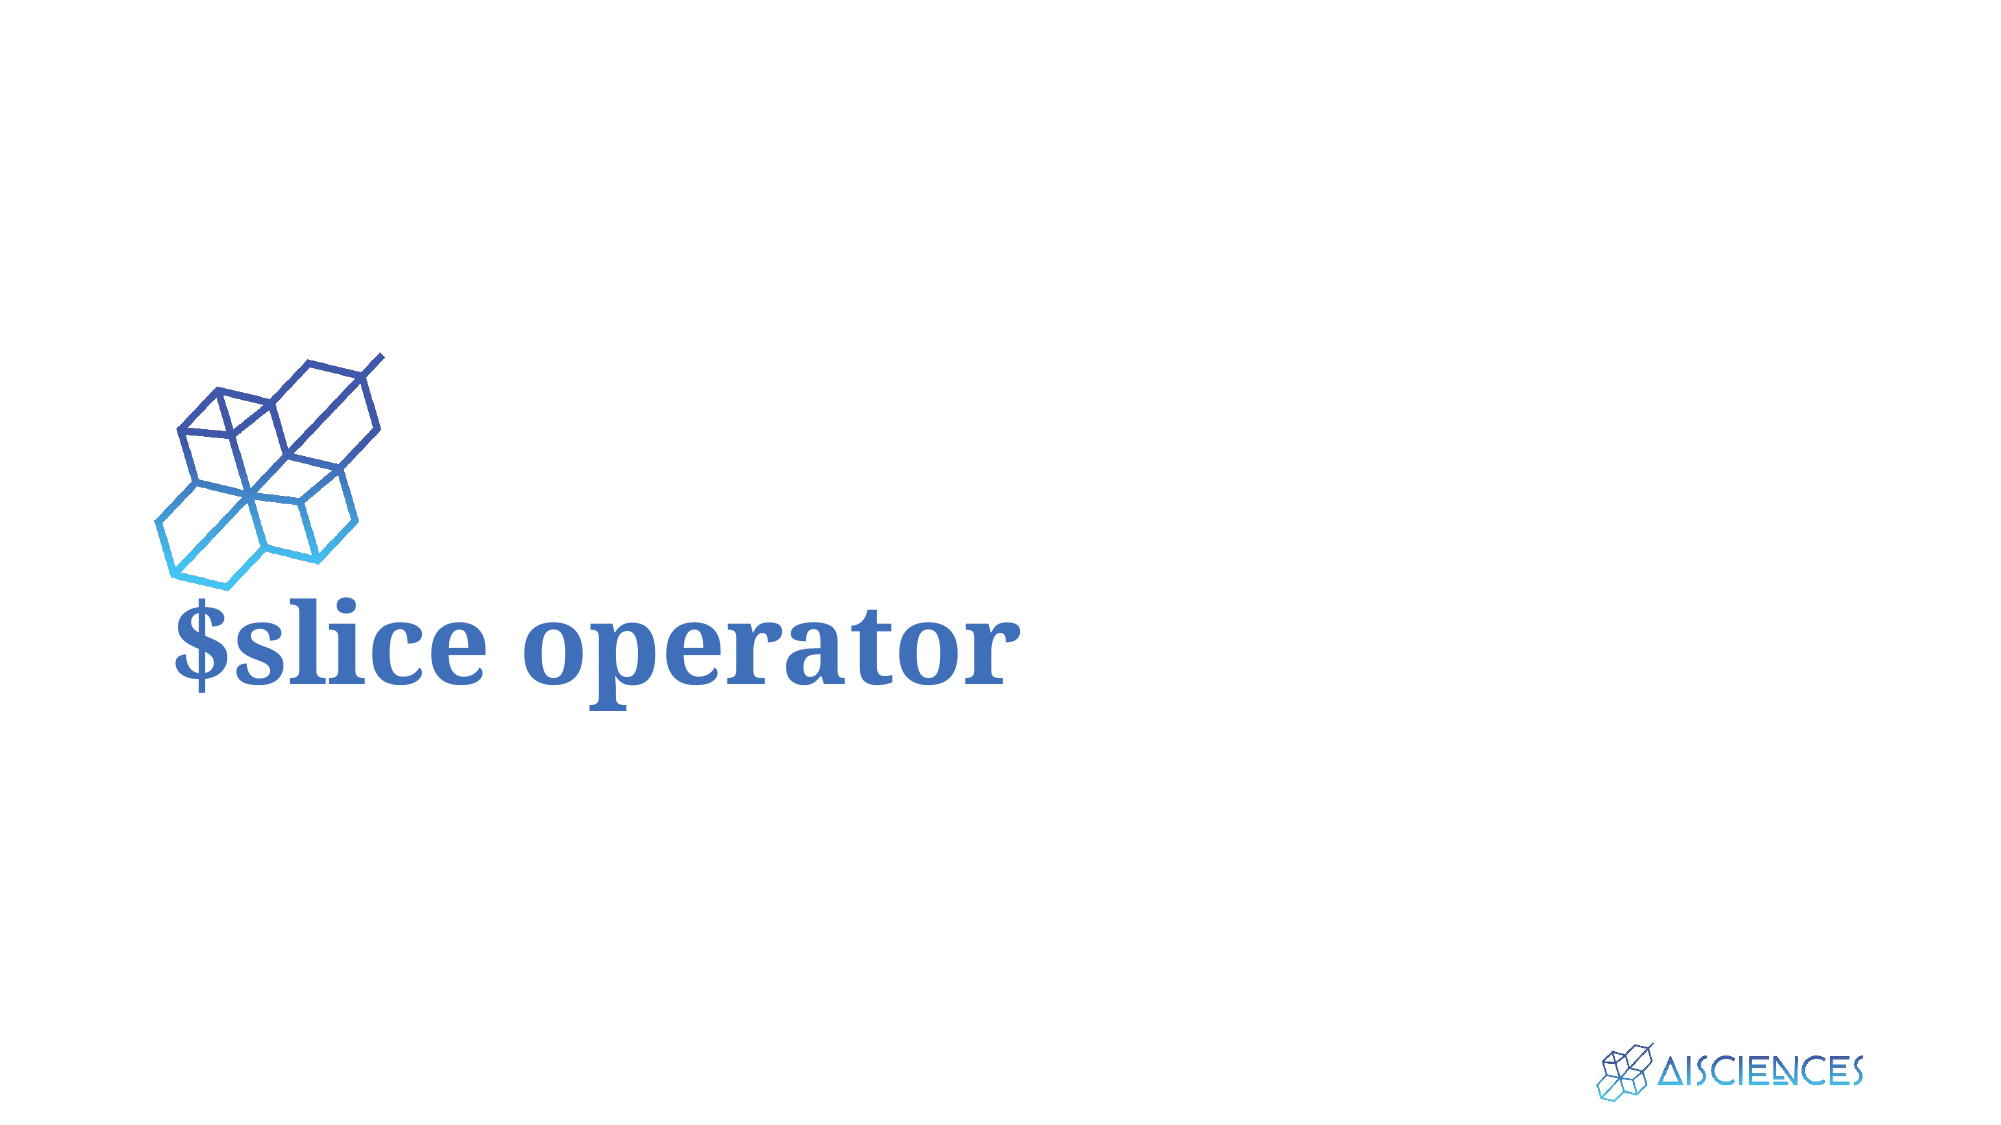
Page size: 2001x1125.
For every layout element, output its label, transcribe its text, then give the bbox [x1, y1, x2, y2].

picture [1596, 1042, 1863, 1102]
title $slice operator [155, 248, 1881, 717]
